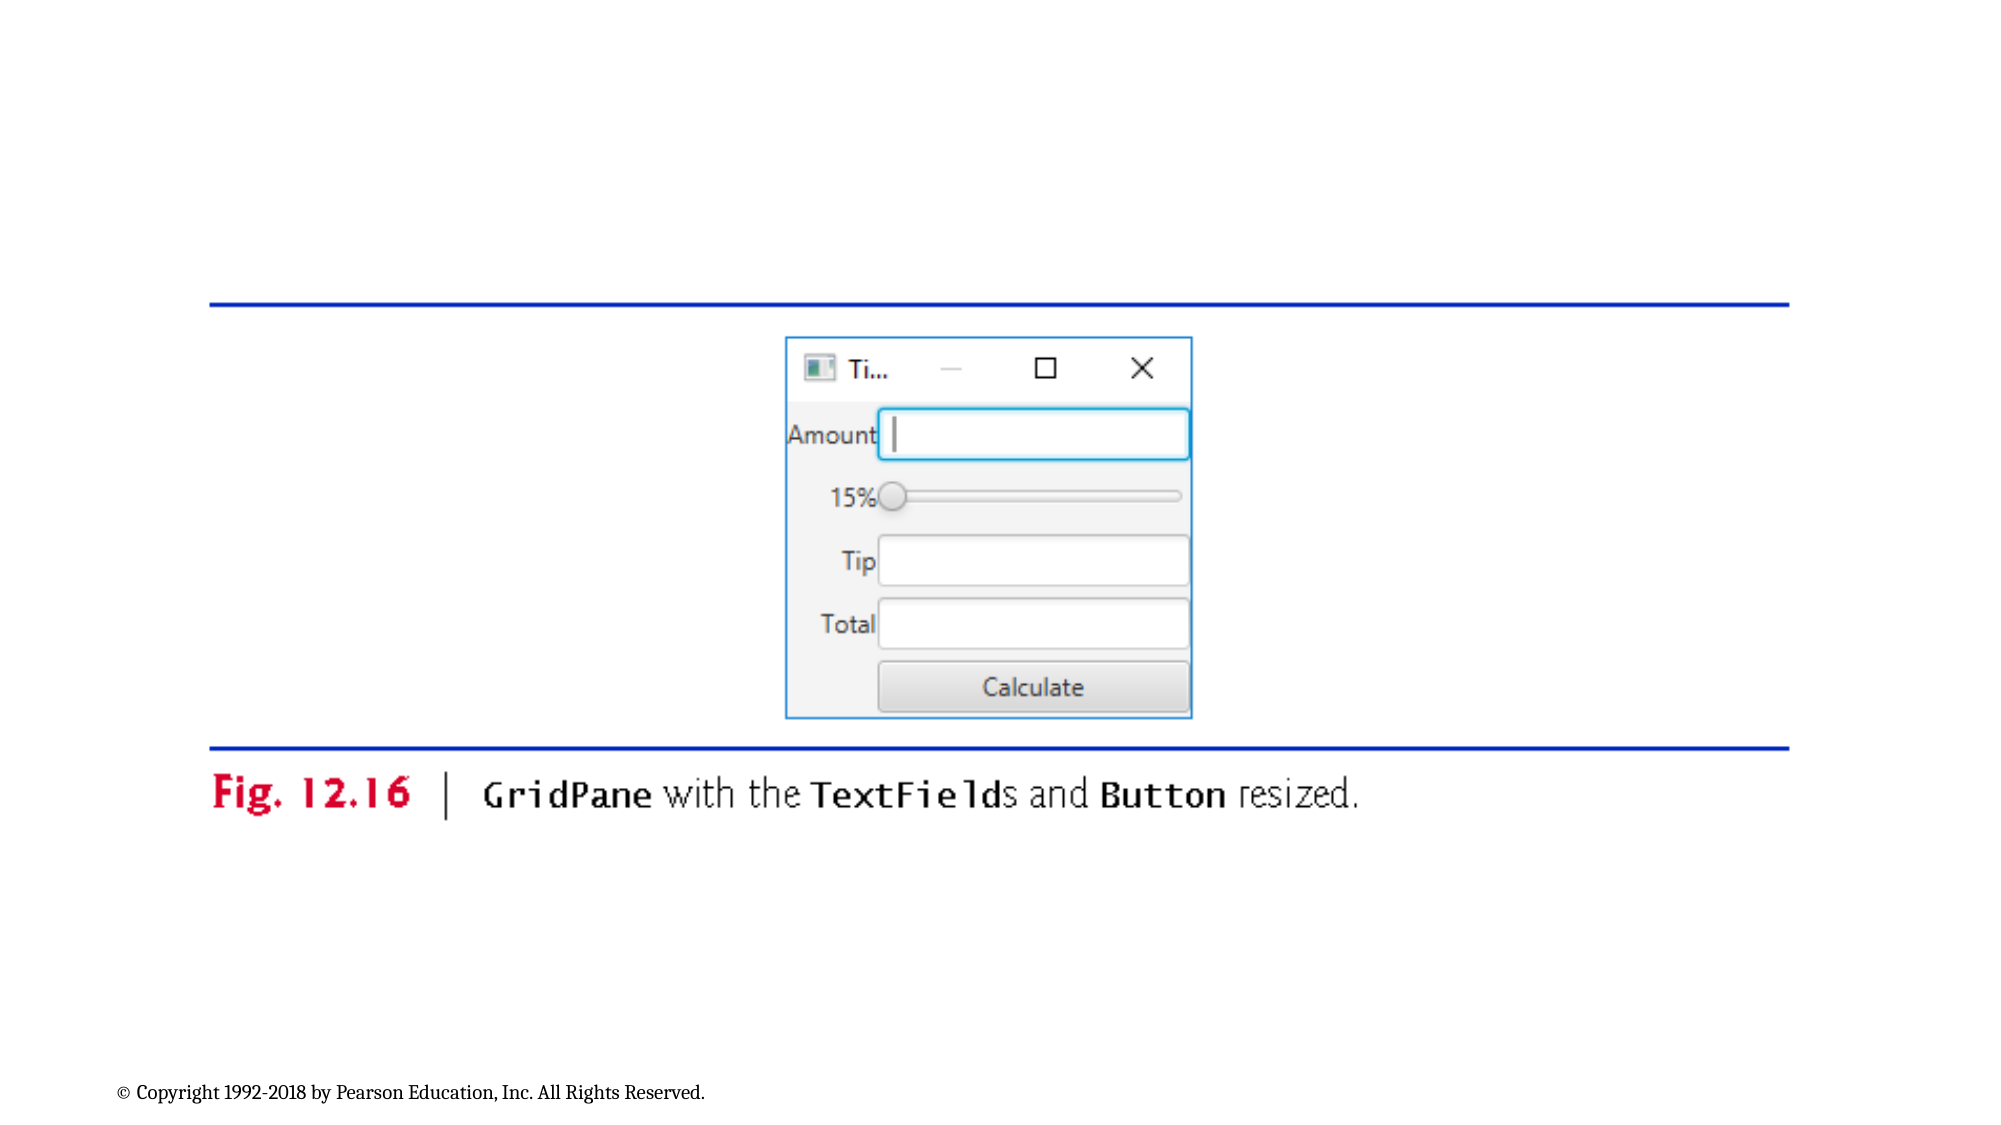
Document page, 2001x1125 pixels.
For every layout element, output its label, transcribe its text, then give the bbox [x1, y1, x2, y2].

footer © Copyright 1992-2018 by Pearson Education, Inc. All Rights Reserved. [99, 1051, 1473, 1112]
picture [0, 93, 2000, 1032]
